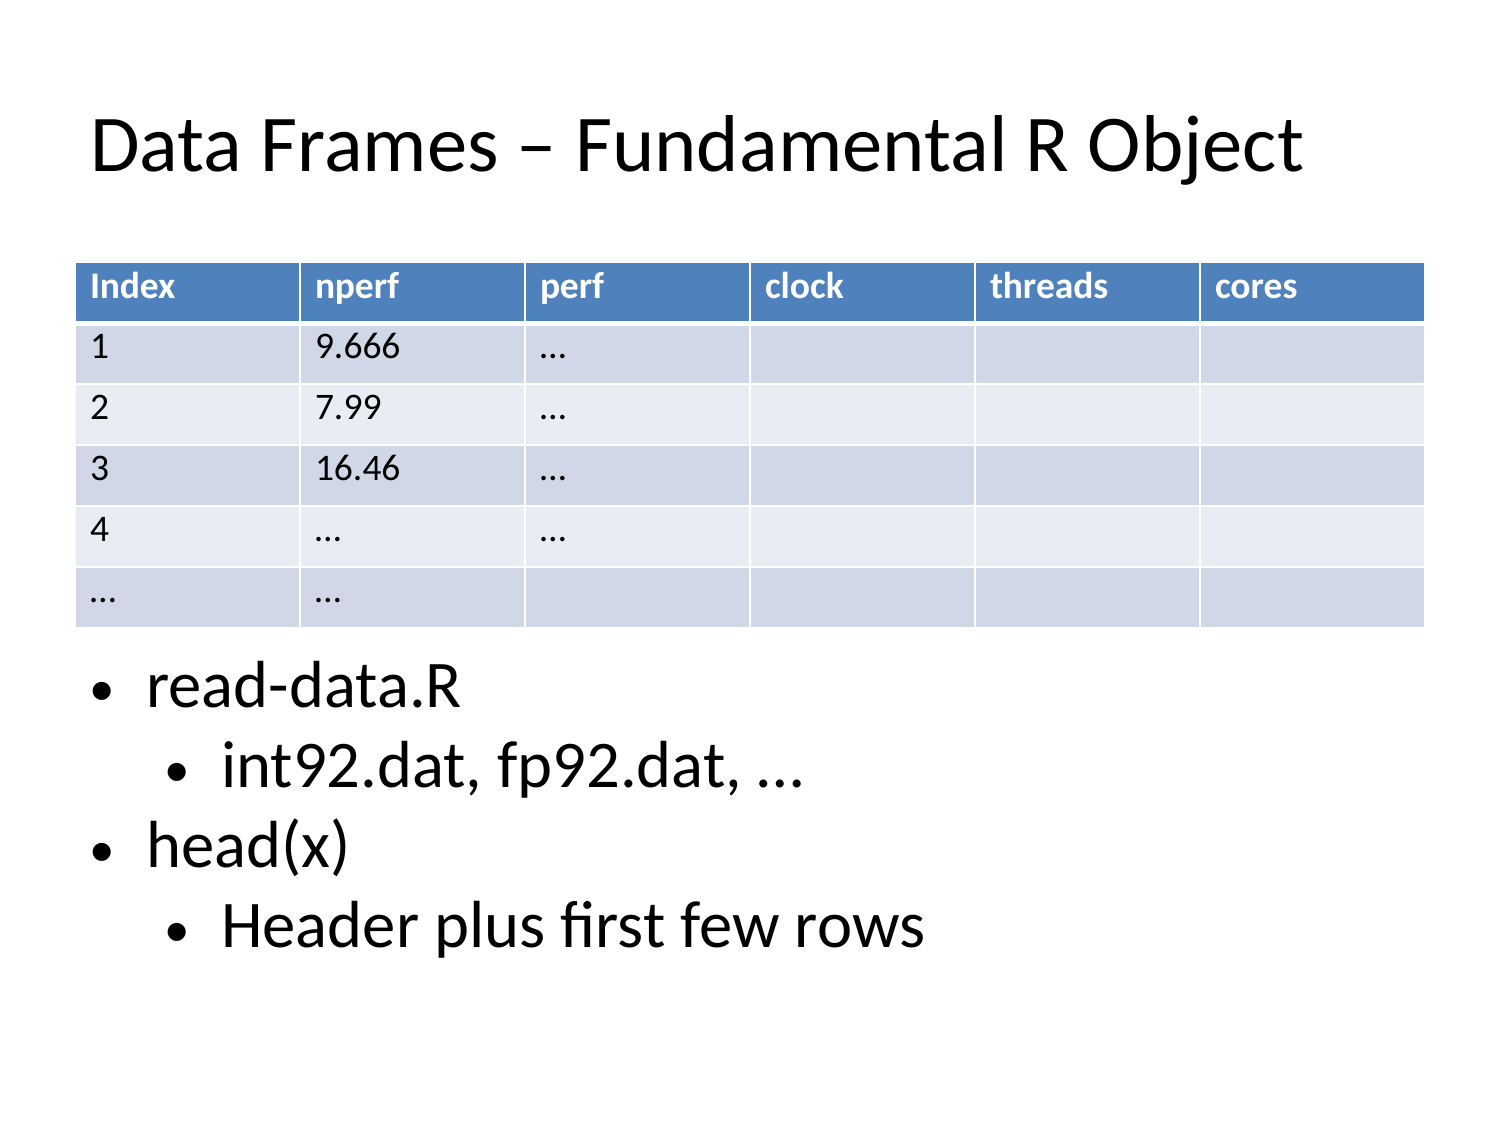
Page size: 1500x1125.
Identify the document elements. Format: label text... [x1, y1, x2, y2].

table_cell 9.666 [301, 326, 524, 383]
table_cell [751, 507, 974, 566]
table_cell 4 [76, 507, 299, 566]
table_cell … [526, 385, 749, 444]
table_cell [1201, 568, 1424, 627]
table_header Index [76, 263, 299, 321]
table_cell [976, 326, 1199, 383]
table_cell … [301, 507, 524, 566]
table_cell [751, 326, 974, 383]
table_cell 2 [76, 385, 299, 444]
table_header clock [751, 263, 974, 321]
table_cell … [526, 507, 749, 566]
table_header perf [526, 263, 749, 321]
table_cell [751, 568, 974, 627]
title Data Frames – Fundamental R Object [75, 45, 1425, 233]
table_cell [976, 507, 1199, 566]
table_cell [1201, 385, 1424, 444]
table_cell [526, 568, 749, 627]
table_cell [976, 385, 1199, 444]
table_cell [976, 446, 1199, 505]
table_cell 1 [76, 326, 299, 383]
text_box read-data.R int92.dat, fp92.dat, … head(x) Header plus first few rows [74, 649, 1425, 1088]
table_cell [976, 568, 1199, 627]
table_cell [751, 446, 974, 505]
table_header nperf [301, 263, 524, 321]
table_cell [751, 385, 974, 444]
table_header threads [976, 263, 1199, 321]
table_cell [1201, 326, 1424, 383]
table_cell 16.46 [301, 446, 524, 505]
table_header cores [1201, 263, 1424, 321]
table_cell [1201, 446, 1424, 505]
table_cell 3 [76, 446, 299, 505]
table_cell … [76, 568, 299, 627]
table_cell … [526, 326, 749, 383]
table_cell … [526, 446, 749, 505]
table_cell [1201, 507, 1424, 566]
table_cell … [301, 568, 524, 627]
table_cell 7.99 [301, 385, 524, 444]
